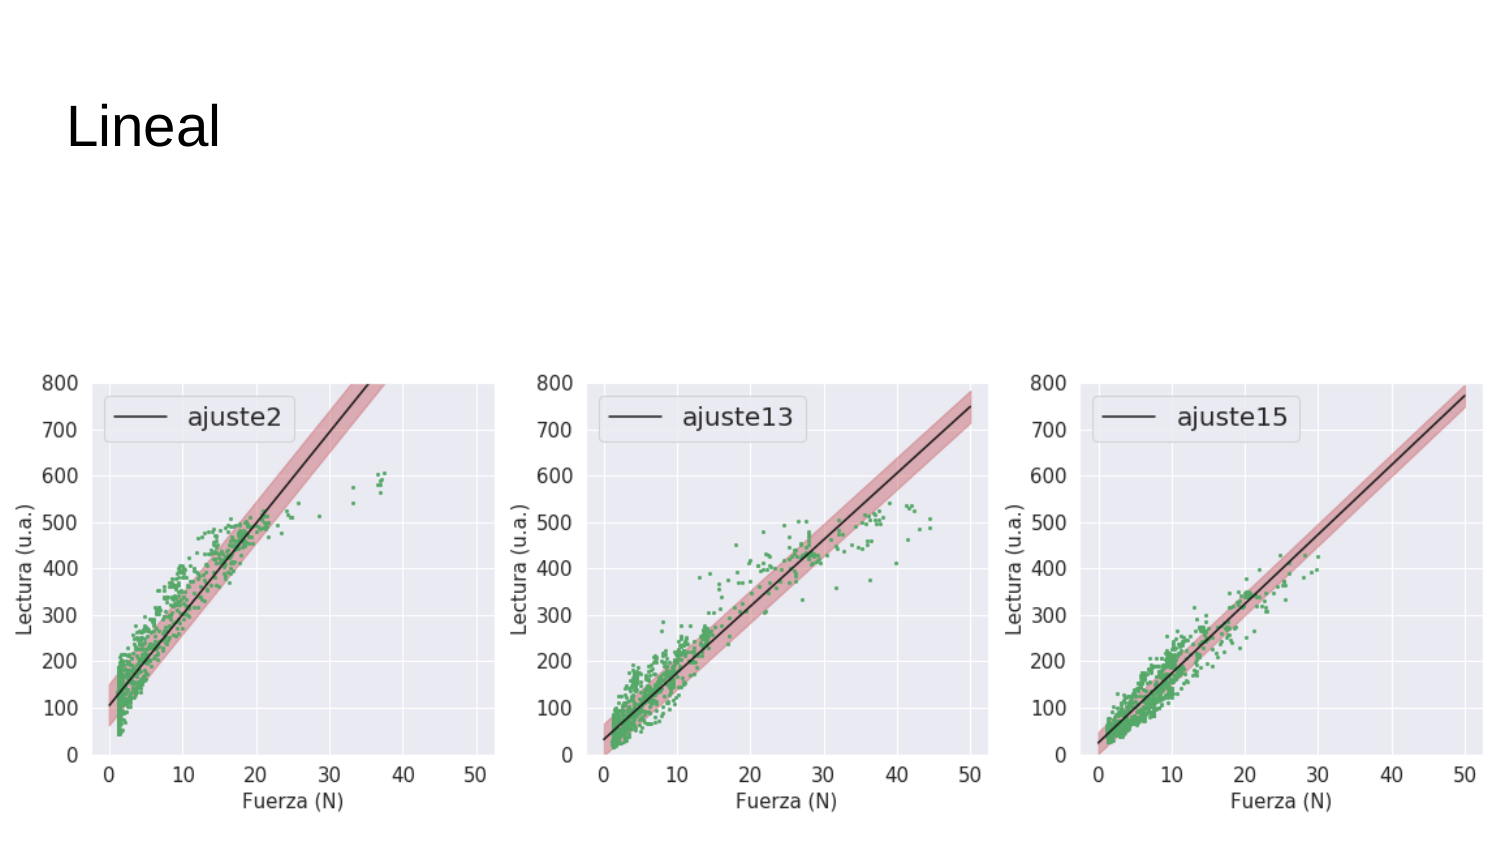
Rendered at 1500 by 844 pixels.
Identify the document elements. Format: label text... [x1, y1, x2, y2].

title Lineal [51, 72, 1449, 167]
picture [0, 358, 1500, 828]
